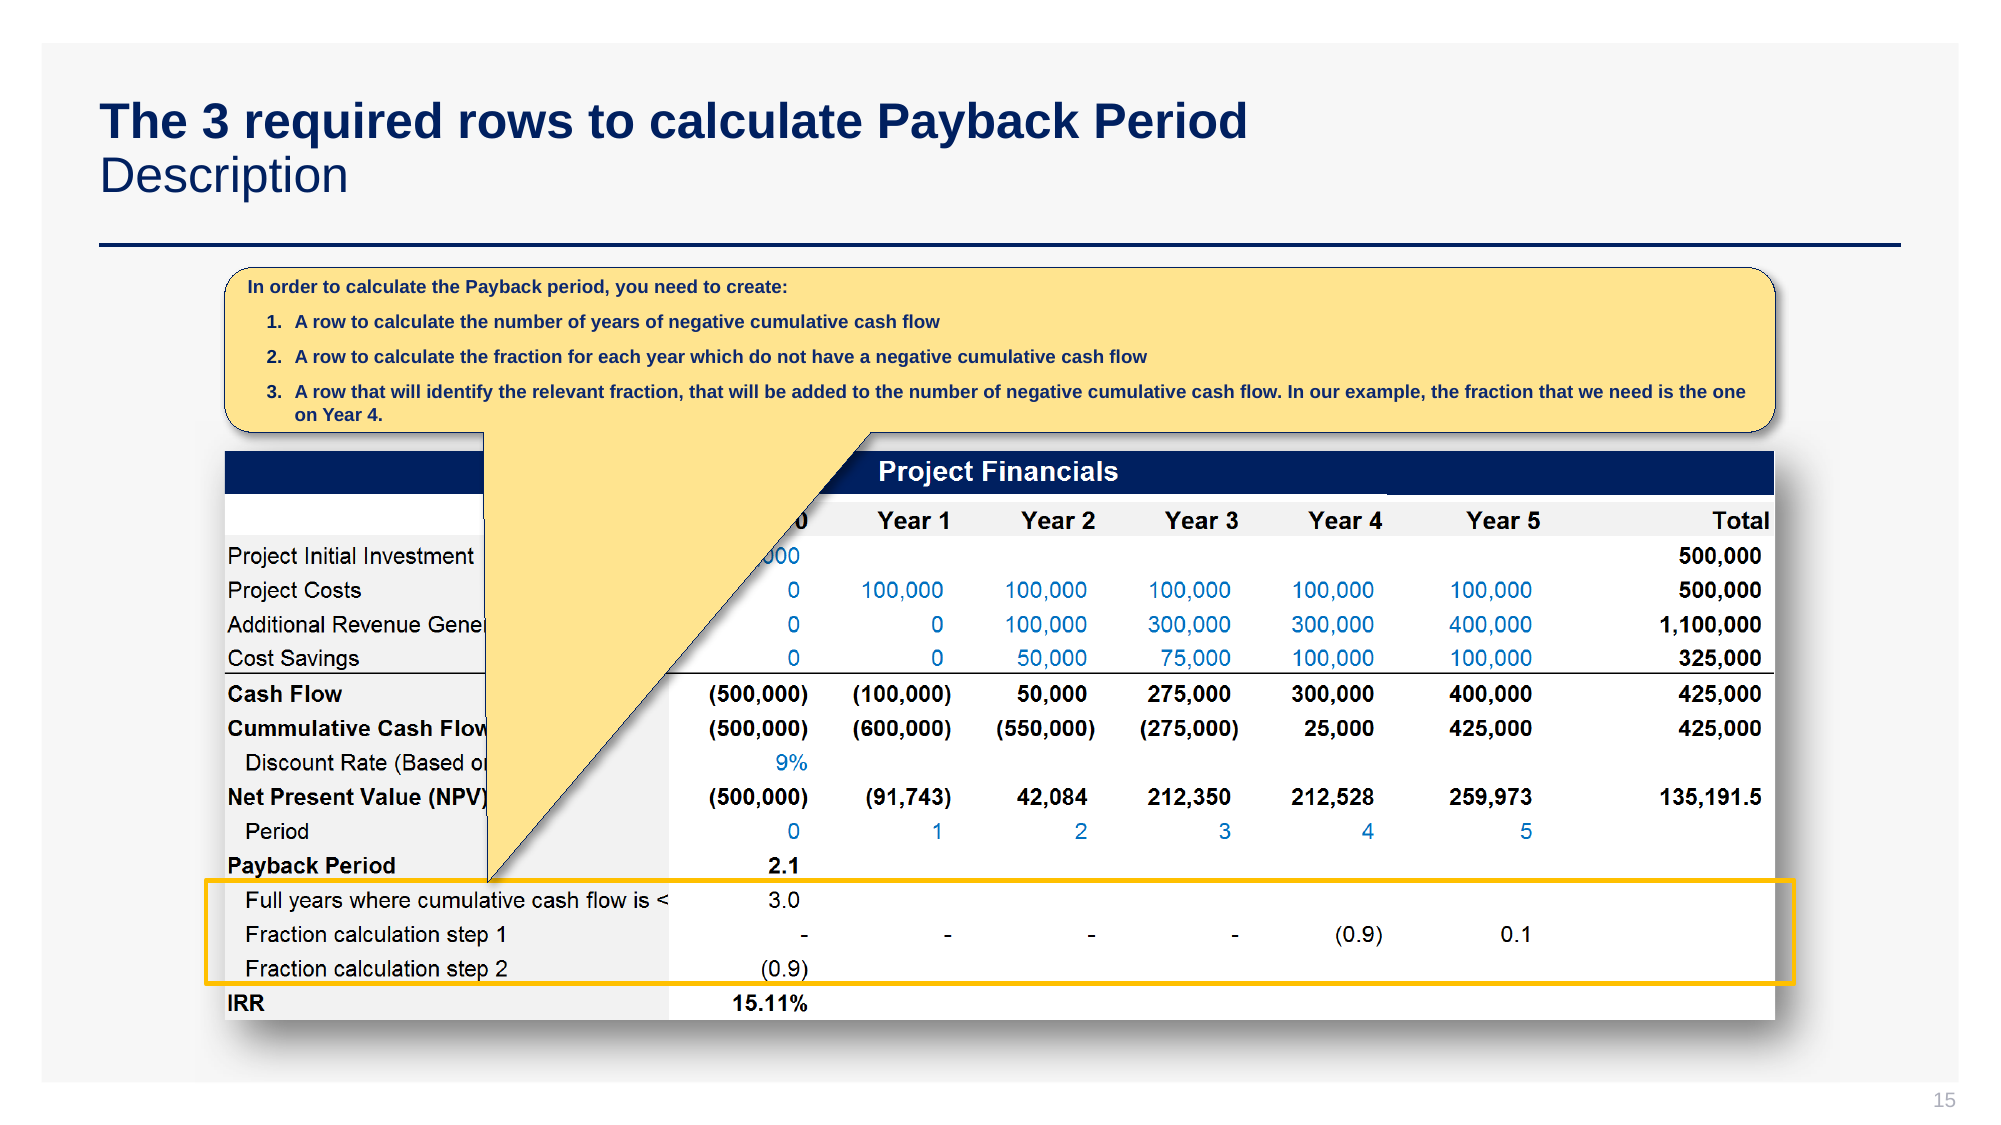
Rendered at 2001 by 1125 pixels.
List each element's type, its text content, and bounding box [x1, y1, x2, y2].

text_box [1776, 880, 1795, 984]
text_box [205, 880, 224, 984]
text_box In order to calculate the Payback period, you need to create: A row to calculate the number of years of negative cumulative cash flow A row to calculate the fraction for each year which do not have a negative cumulative cash flow A row that will identify the relevant fraction, that will be added to the number of negative cumulative cash flow. In our example, the fraction that we need is the one on Year 4. [224, 267, 1776, 451]
picture [224, 451, 1776, 1020]
title The 3 required rows to calculate Payback Period Description [84, 59, 1901, 239]
slide_number 15 [1506, 1088, 1957, 1119]
